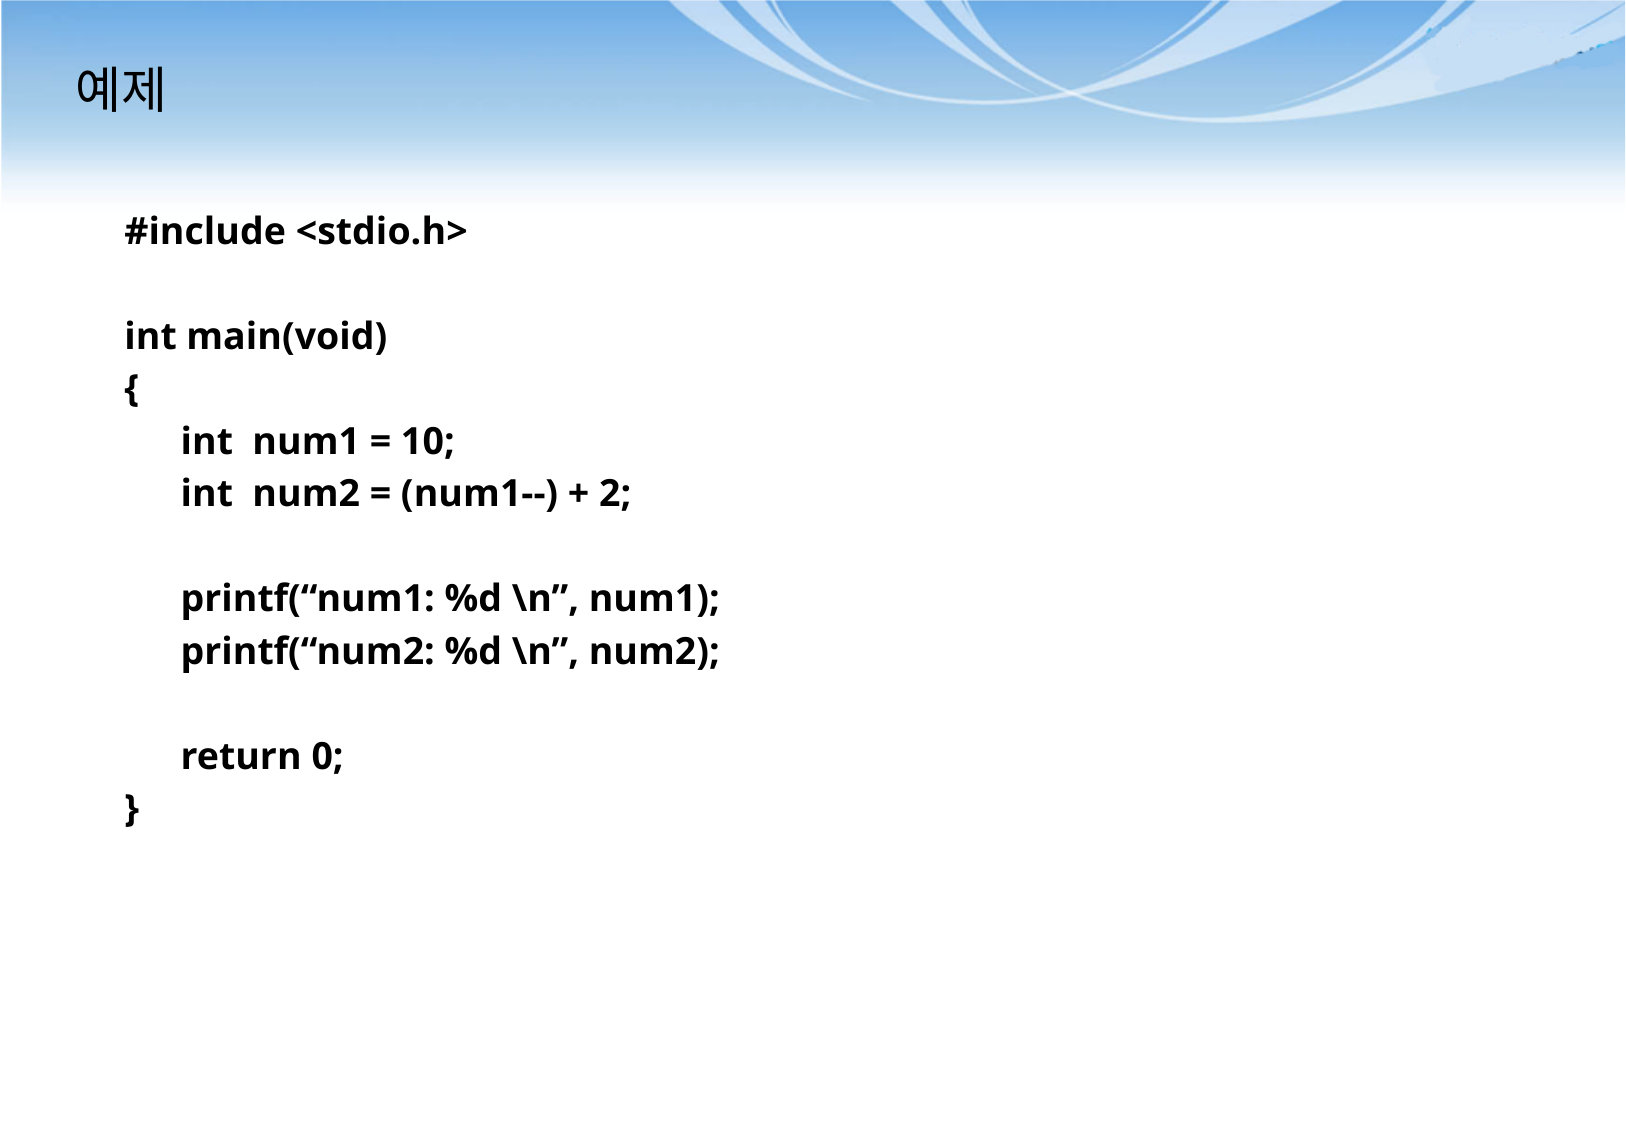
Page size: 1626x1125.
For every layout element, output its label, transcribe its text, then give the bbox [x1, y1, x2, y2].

picture [0, 0, 1626, 1125]
title 예제 [60, 48, 1001, 130]
list #include <stdio.h> int main(void) { int num1 = 10; int num2 = (num1--) + 2; printf(“num1: %d \n”, num1); printf(“num2: %d \n”, num2); return 0; } [109, 198, 1510, 1037]
